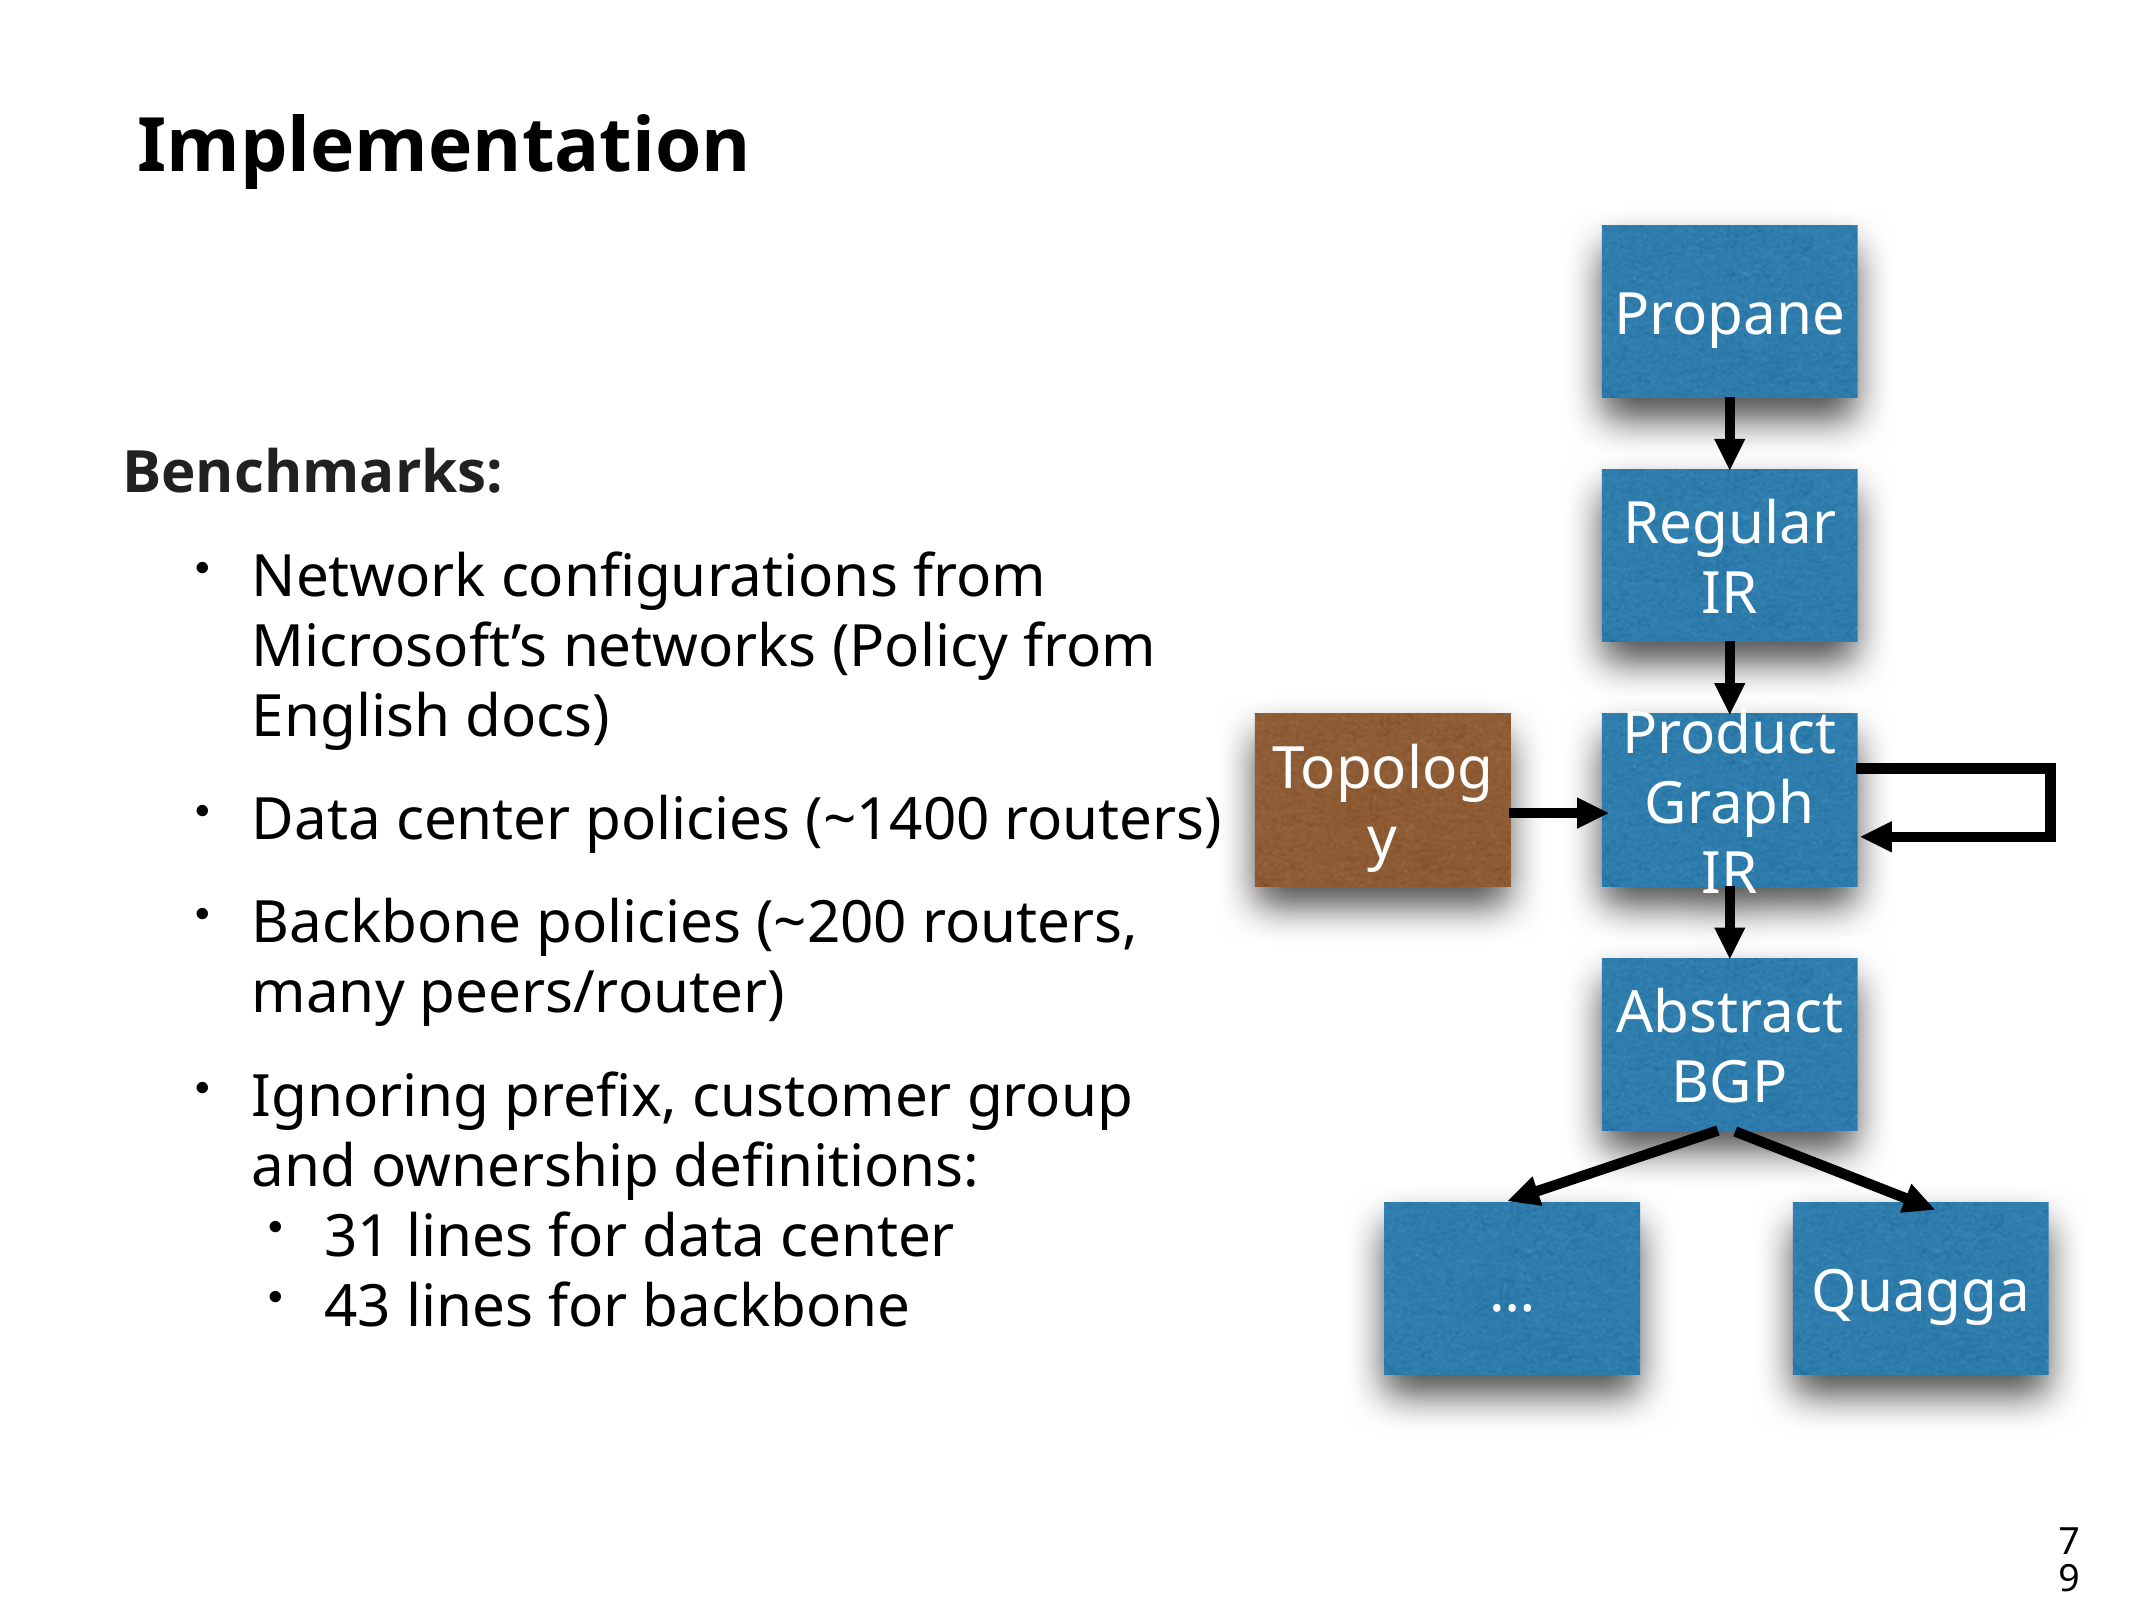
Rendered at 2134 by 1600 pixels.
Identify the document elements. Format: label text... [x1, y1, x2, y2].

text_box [1254, 224, 2051, 1376]
title Implementation [128, 41, 2005, 243]
list Benchmarks: Network configurations from Microsoft’s networks (Policy from English docs) Data center policies (~1400 routers) Backbone policies (~200 routers, many peers/router) Ignoring prefix, customer group and ownership definitions: 31 lines for data center 43 lines for backbone [113, 425, 1243, 1421]
slide_number 79 [2049, 1507, 2107, 1570]
